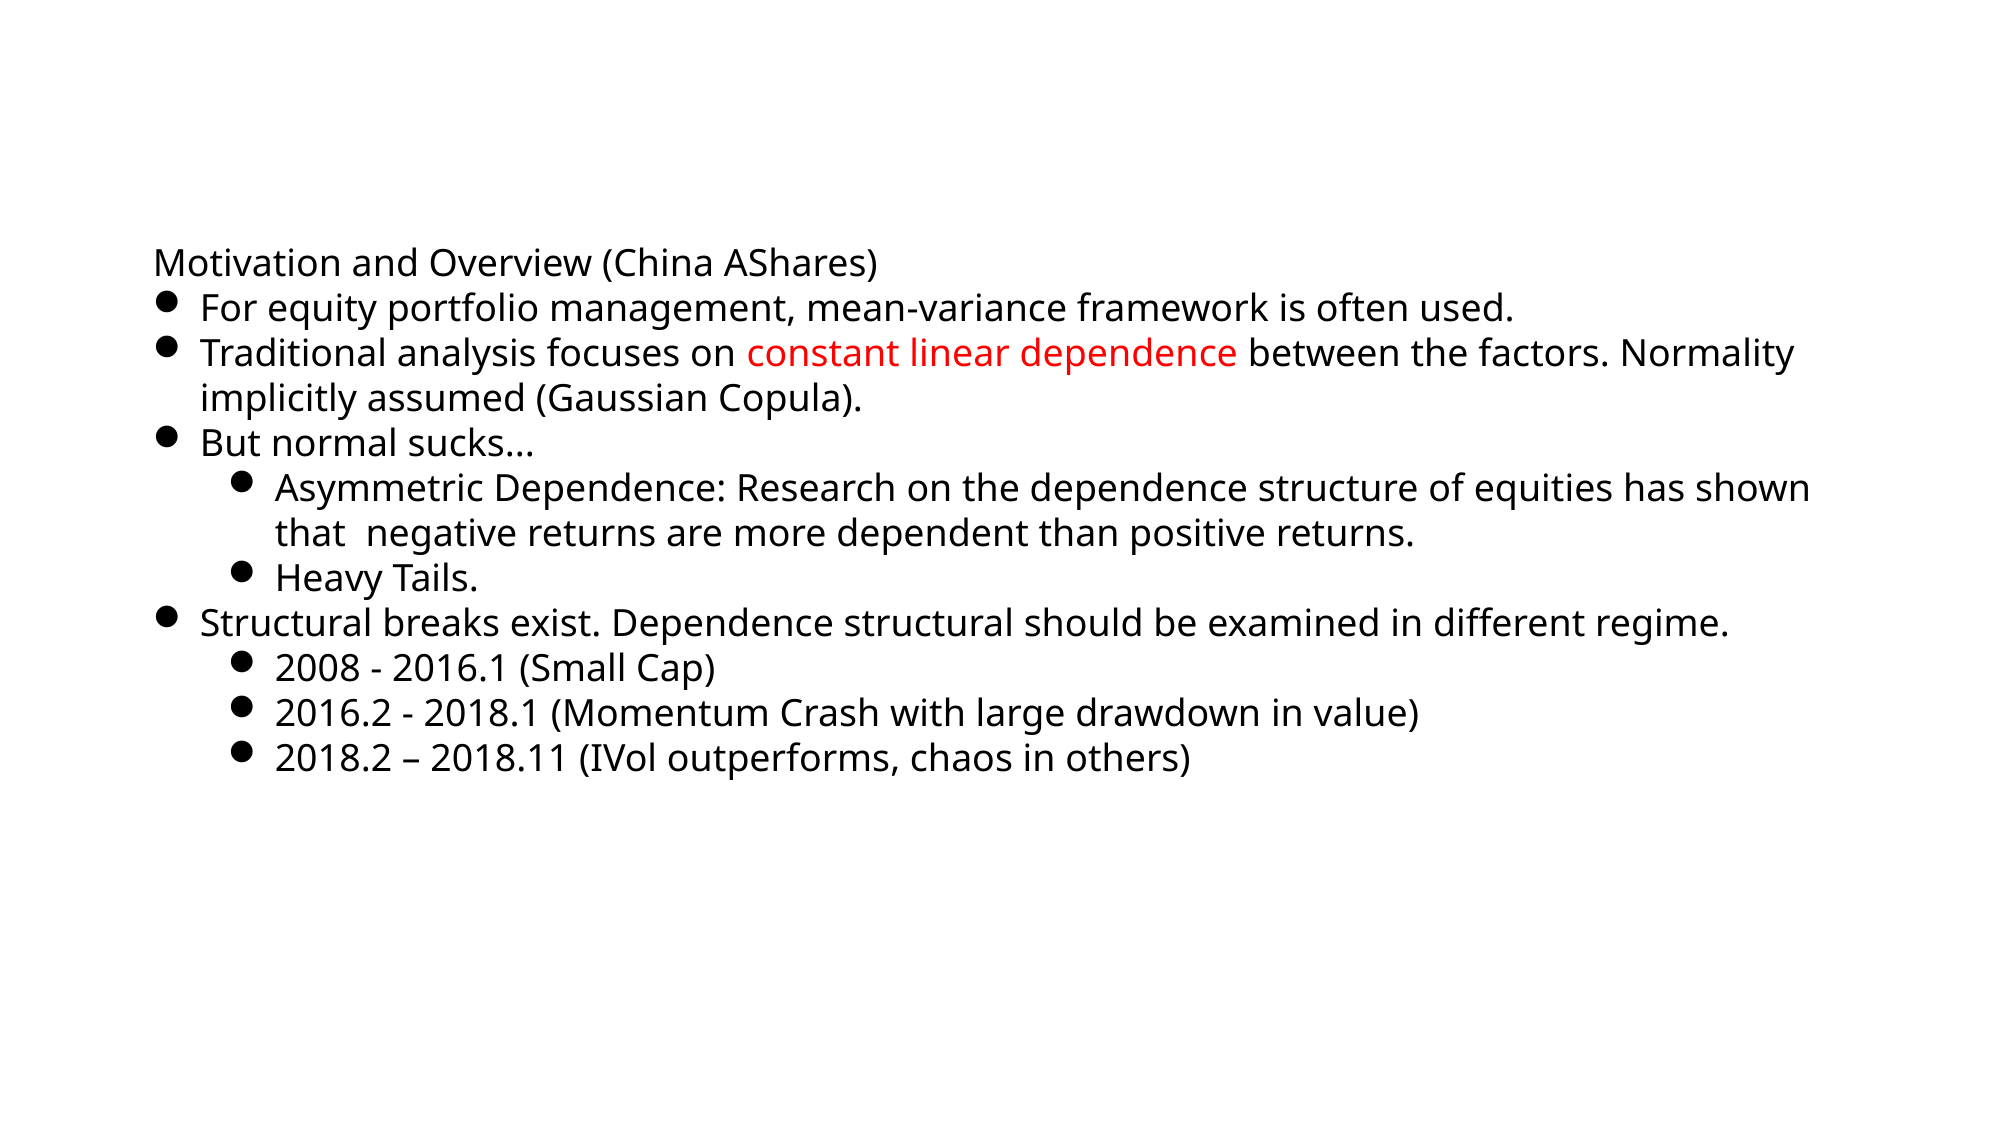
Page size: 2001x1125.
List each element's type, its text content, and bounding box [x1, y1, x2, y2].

text_box Motivation and Overview (China AShares) For equity portfolio management, mean-variance framework is often used. Traditional analysis focuses on constant linear dependence between the factors. Normality implicitly assumed (Gaussian Copula). But normal sucks... Asymmetric Dependence: Research on the dependence structure of equities has shown that negative returns are more dependent than positive returns. Heavy Tails. Structural breaks exist. Dependence structural should be examined in different regime. 2008 - 2016.1 (Small Cap) 2016.2 - 2018.1 (Momentum Crash with large drawdown in value) 2018.2 – 2018.11 (IVol outperforms, chaos in others) [138, 231, 1862, 787]
